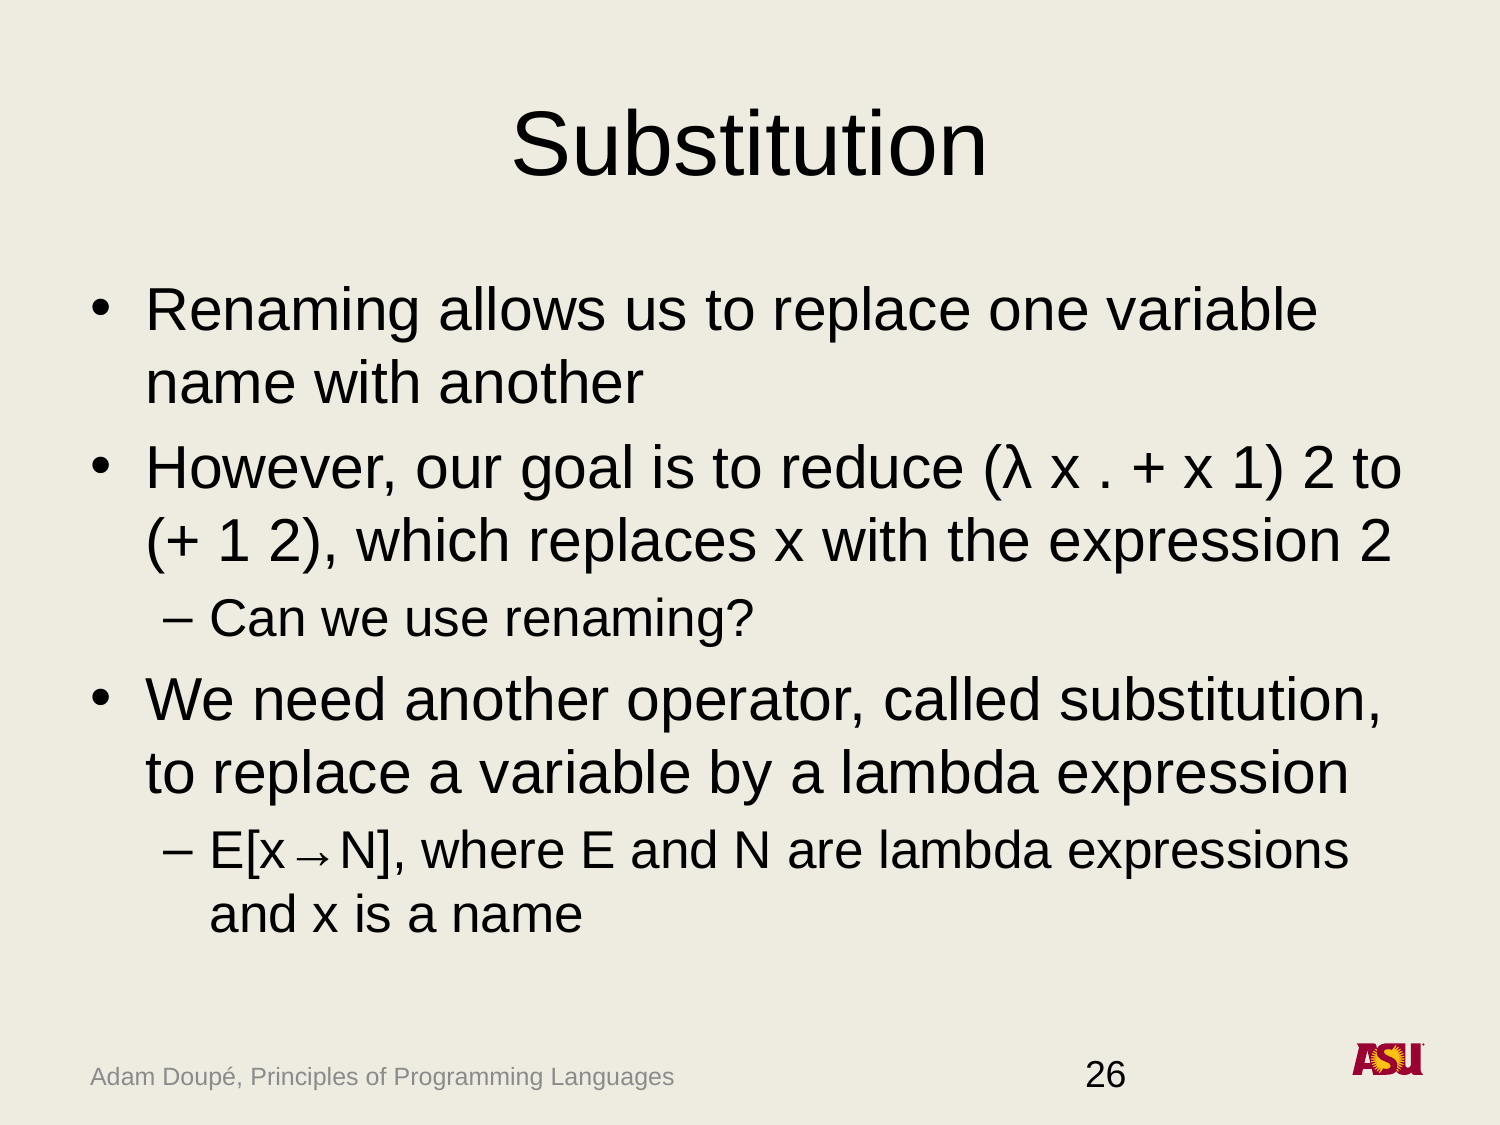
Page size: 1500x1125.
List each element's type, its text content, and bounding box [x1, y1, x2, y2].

list Renaming allows us to replace one variable name with another However, our goal is to reduce (λ x . + x 1) 2 to (+ 1 2), which replaces x with the expression 2 Can we use renaming? We need another operator, called substitution, to replace a variable by a lambda expression E[x→N], where E and N are lambda expressions and x is a name [75, 262, 1425, 1005]
slide_number 26 [1070, 1042, 1421, 1103]
title Substitution [75, 45, 1425, 233]
